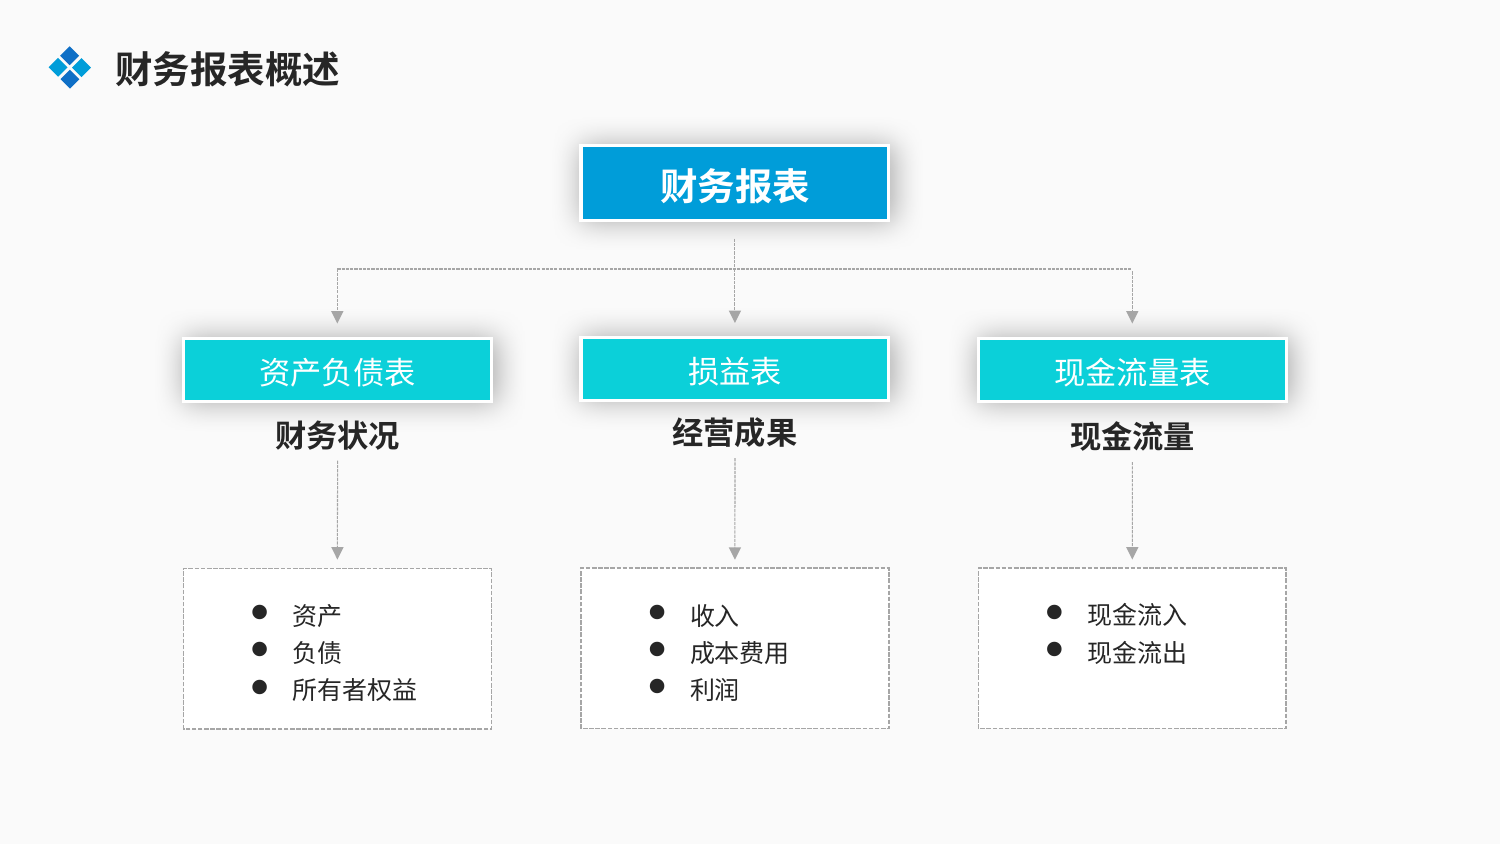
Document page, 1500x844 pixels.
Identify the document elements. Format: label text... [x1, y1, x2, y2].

text_box 现金流量 [993, 409, 1272, 462]
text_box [580, 568, 889, 729]
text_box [978, 568, 1287, 729]
text_box [580, 145, 890, 222]
text_box [183, 337, 492, 403]
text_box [337, 458, 1133, 560]
text_box 损益表 [595, 345, 875, 398]
text_box [580, 336, 890, 401]
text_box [55, 52, 85, 83]
text_box 经营成果 [595, 405, 875, 458]
text_box 财务状况 [198, 408, 477, 461]
text_box 财务报表概述 [100, 38, 735, 99]
text_box 现金流量表 [993, 346, 1272, 399]
text_box 财务报表 [624, 155, 846, 216]
text_box 资产负债表 [198, 346, 477, 399]
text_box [183, 568, 492, 729]
text_box [977, 337, 1287, 403]
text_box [337, 238, 1133, 324]
